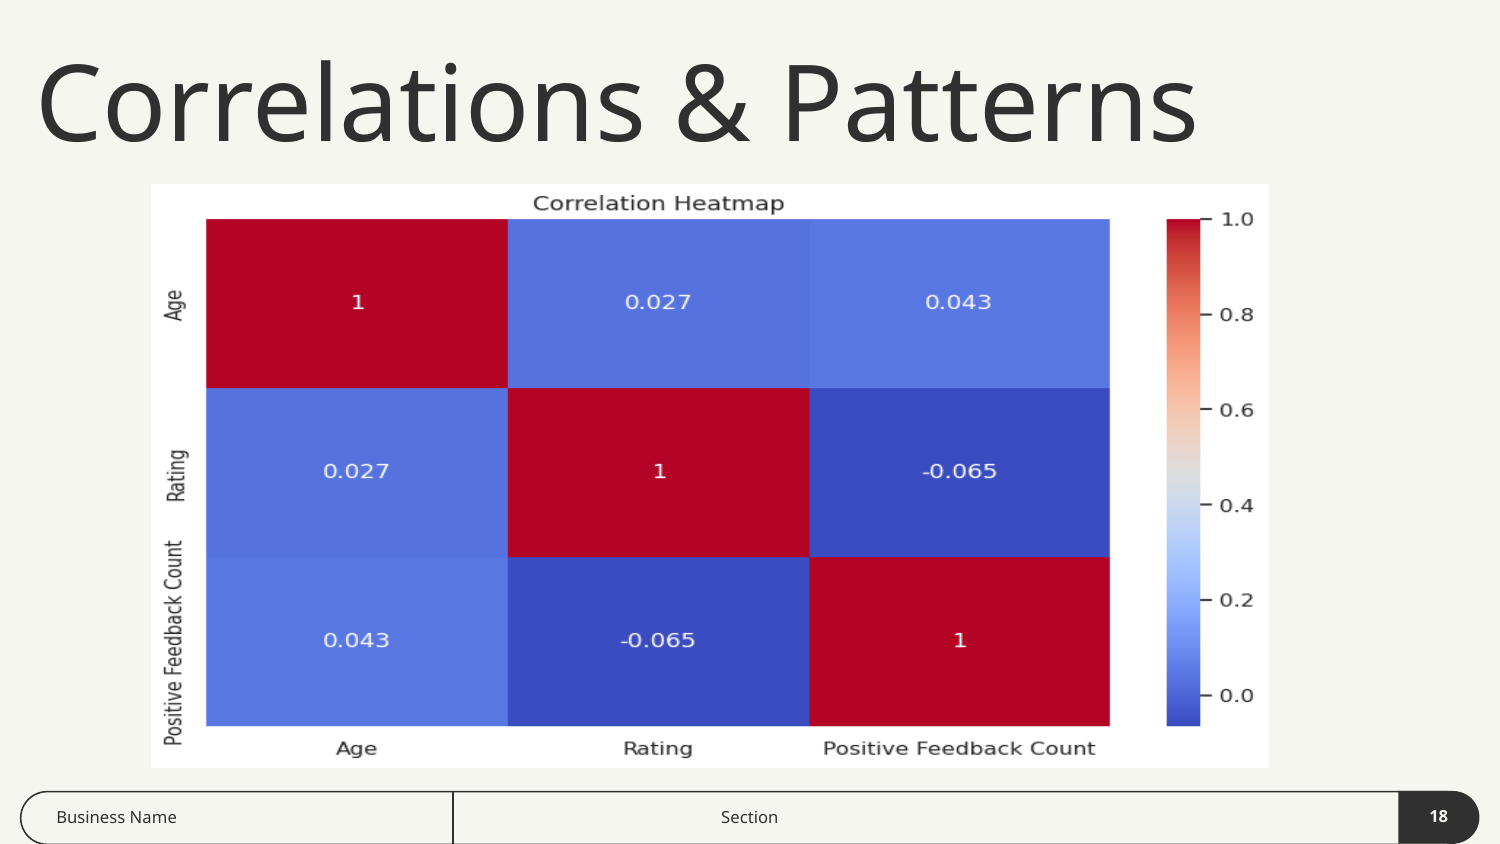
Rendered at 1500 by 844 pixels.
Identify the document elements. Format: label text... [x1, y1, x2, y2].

slide_number ‹#› [1398, 791, 1480, 844]
subtitle Business Name [41, 791, 404, 844]
picture [151, 184, 1269, 768]
subtitle Section [581, 792, 919, 844]
title Correlations & Patterns [20, 20, 1459, 160]
